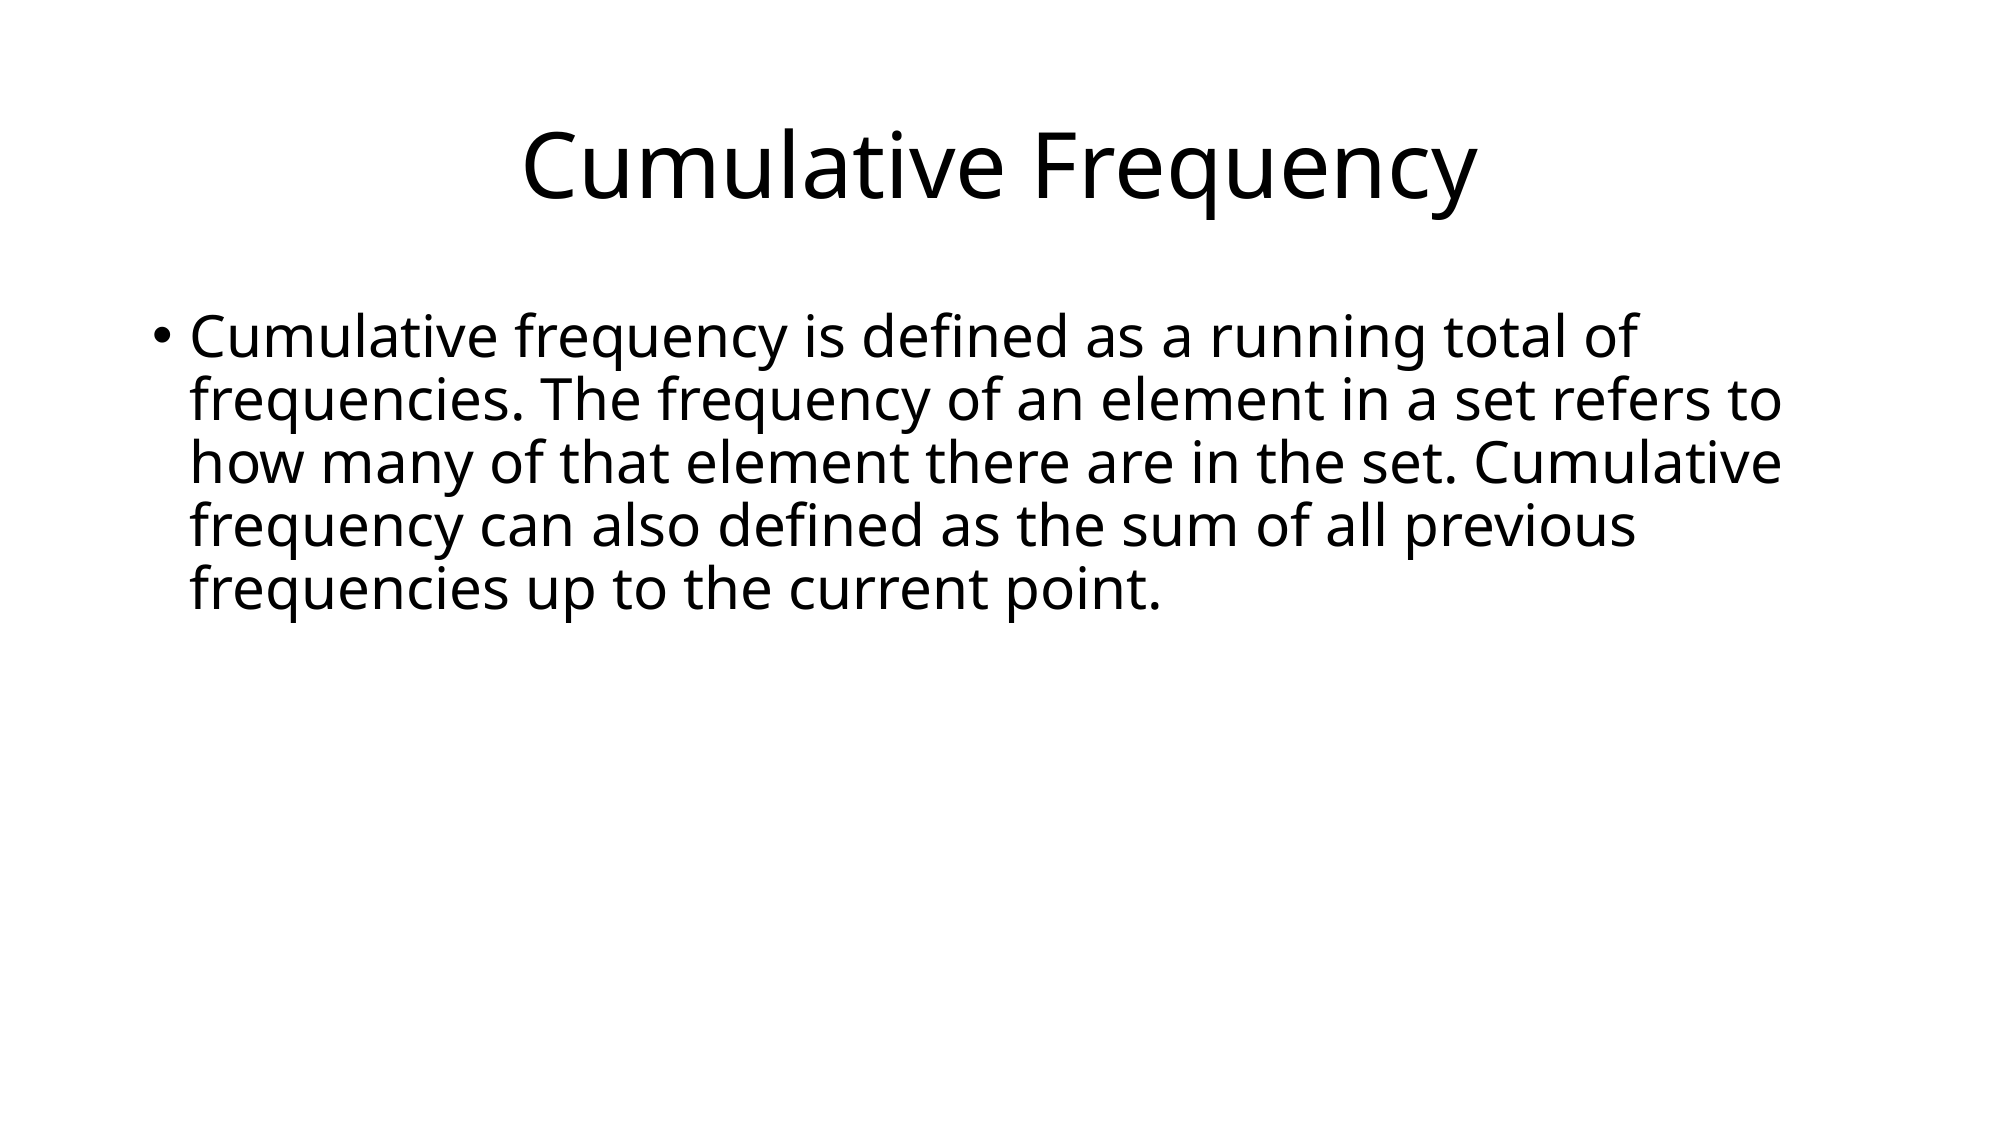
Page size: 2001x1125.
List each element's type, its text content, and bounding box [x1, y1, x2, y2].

title Cumulative Frequency [137, 59, 1863, 278]
list Cumulative frequency is defined as a running total of frequencies. The frequency of an element in a set refers to how many of that element there are in the set. Cumulative frequency can also defined as the sum of all previous frequencies up to the current point. [137, 299, 1863, 1014]
